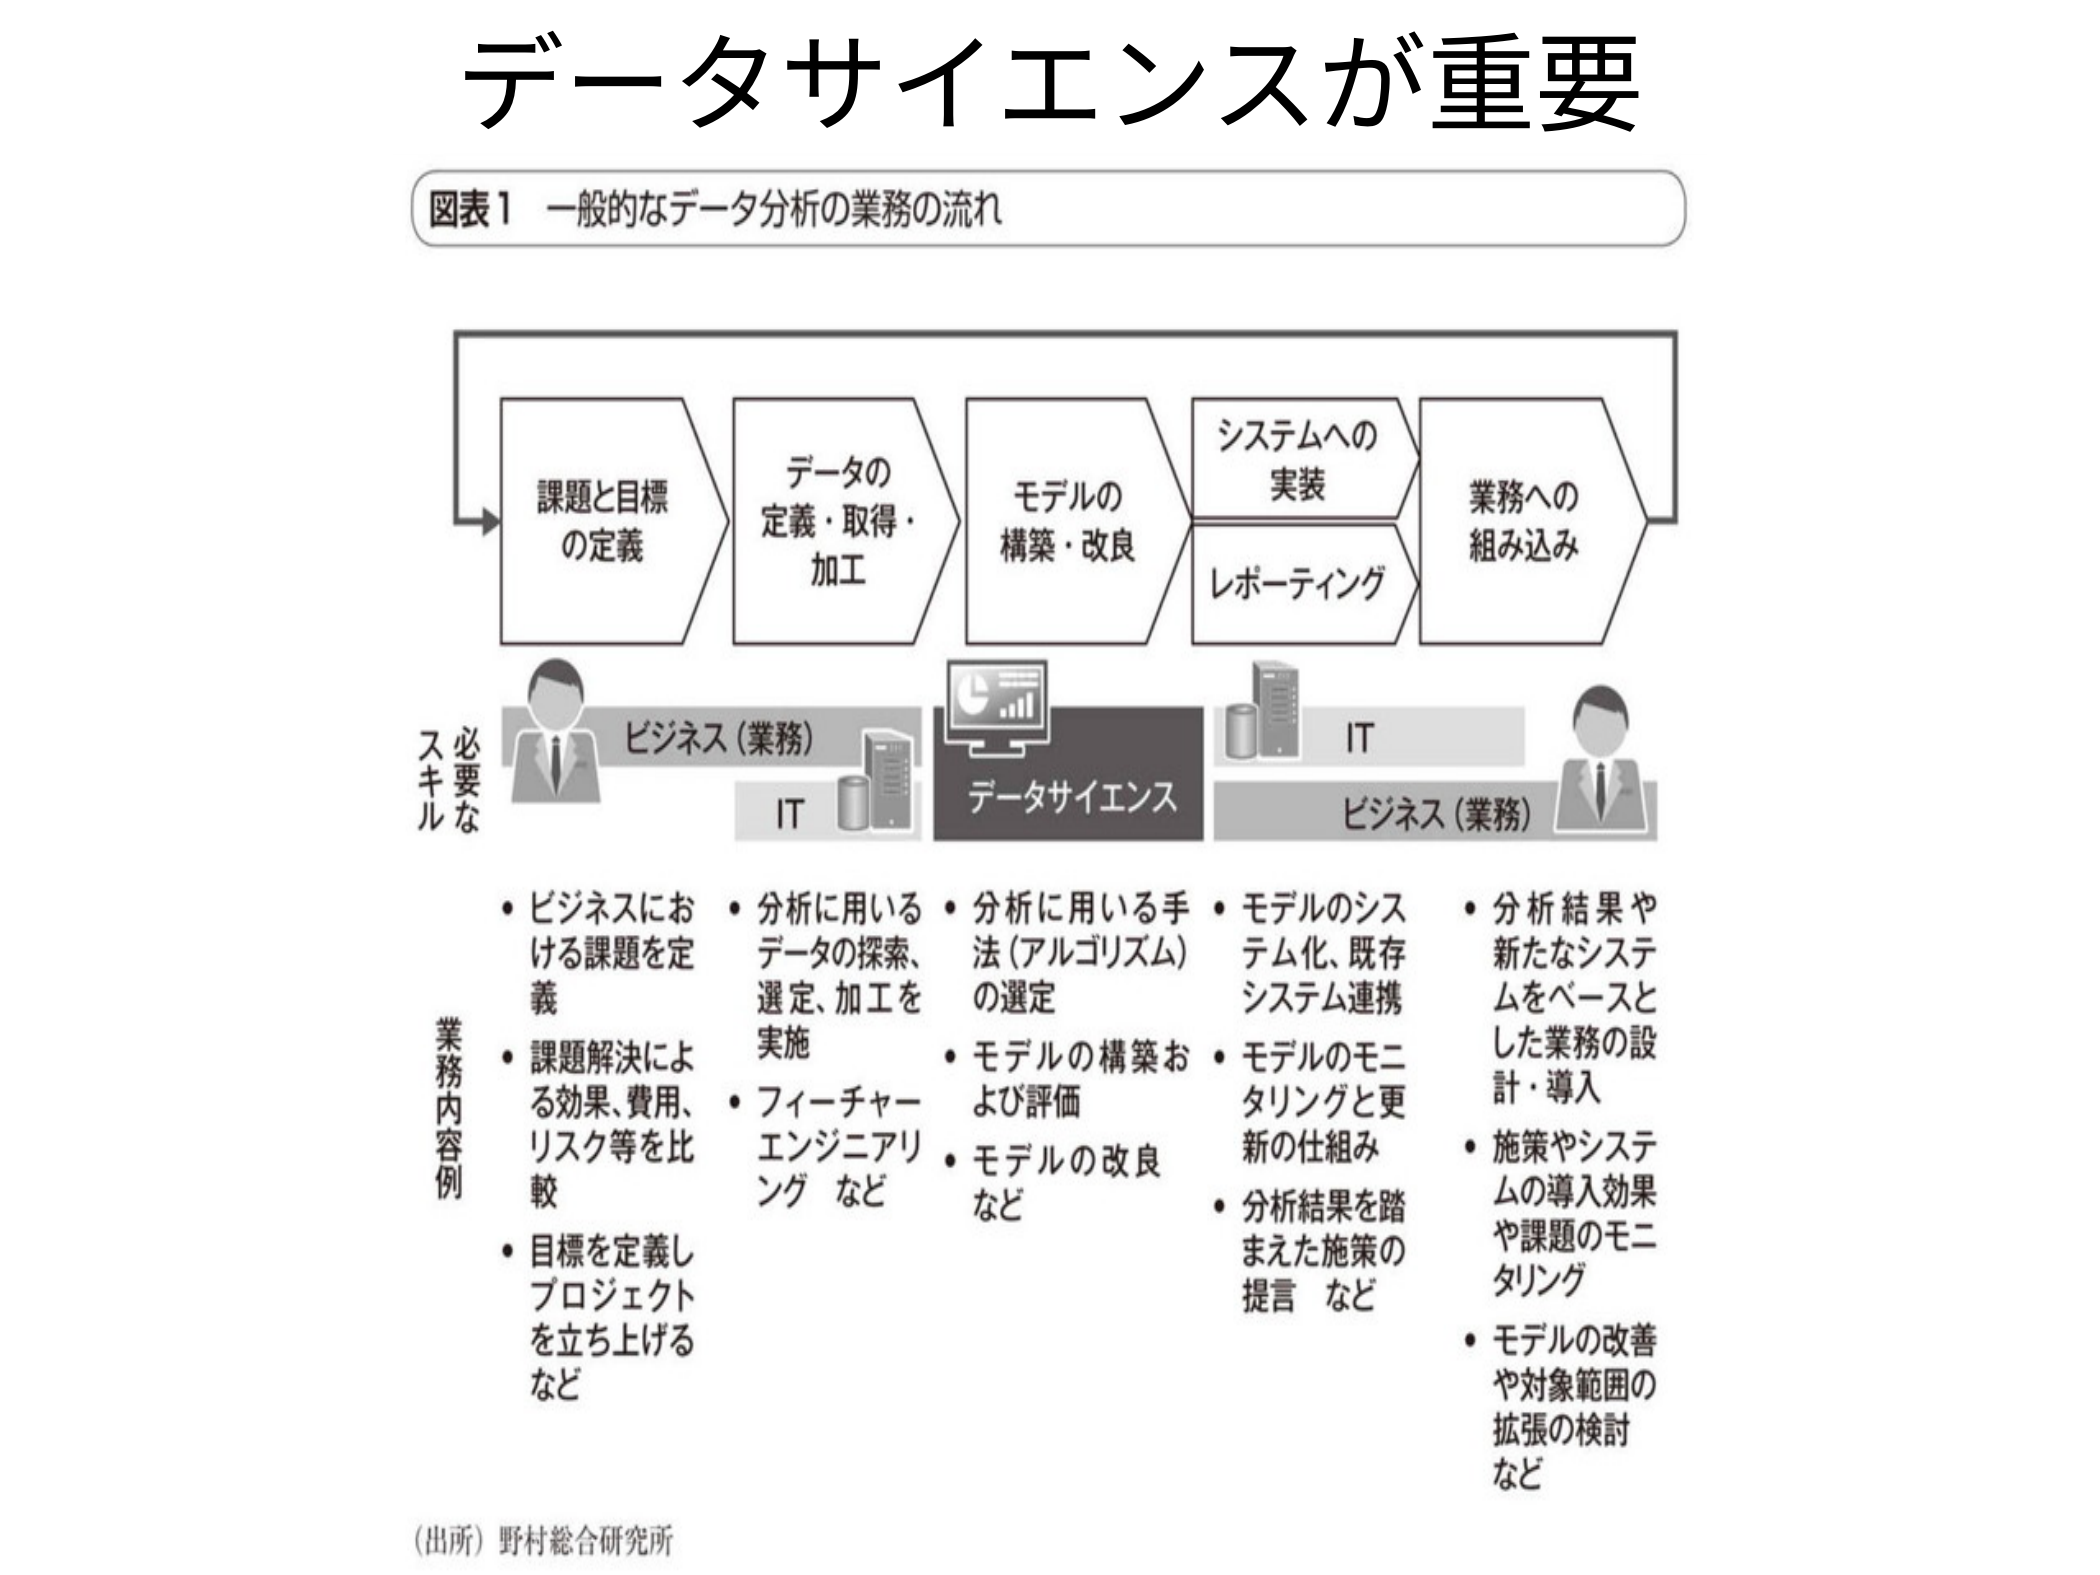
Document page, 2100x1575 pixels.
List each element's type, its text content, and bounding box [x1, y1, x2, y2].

title データサイエンスが重要 [13, 7, 2086, 168]
picture [393, 153, 1707, 1575]
